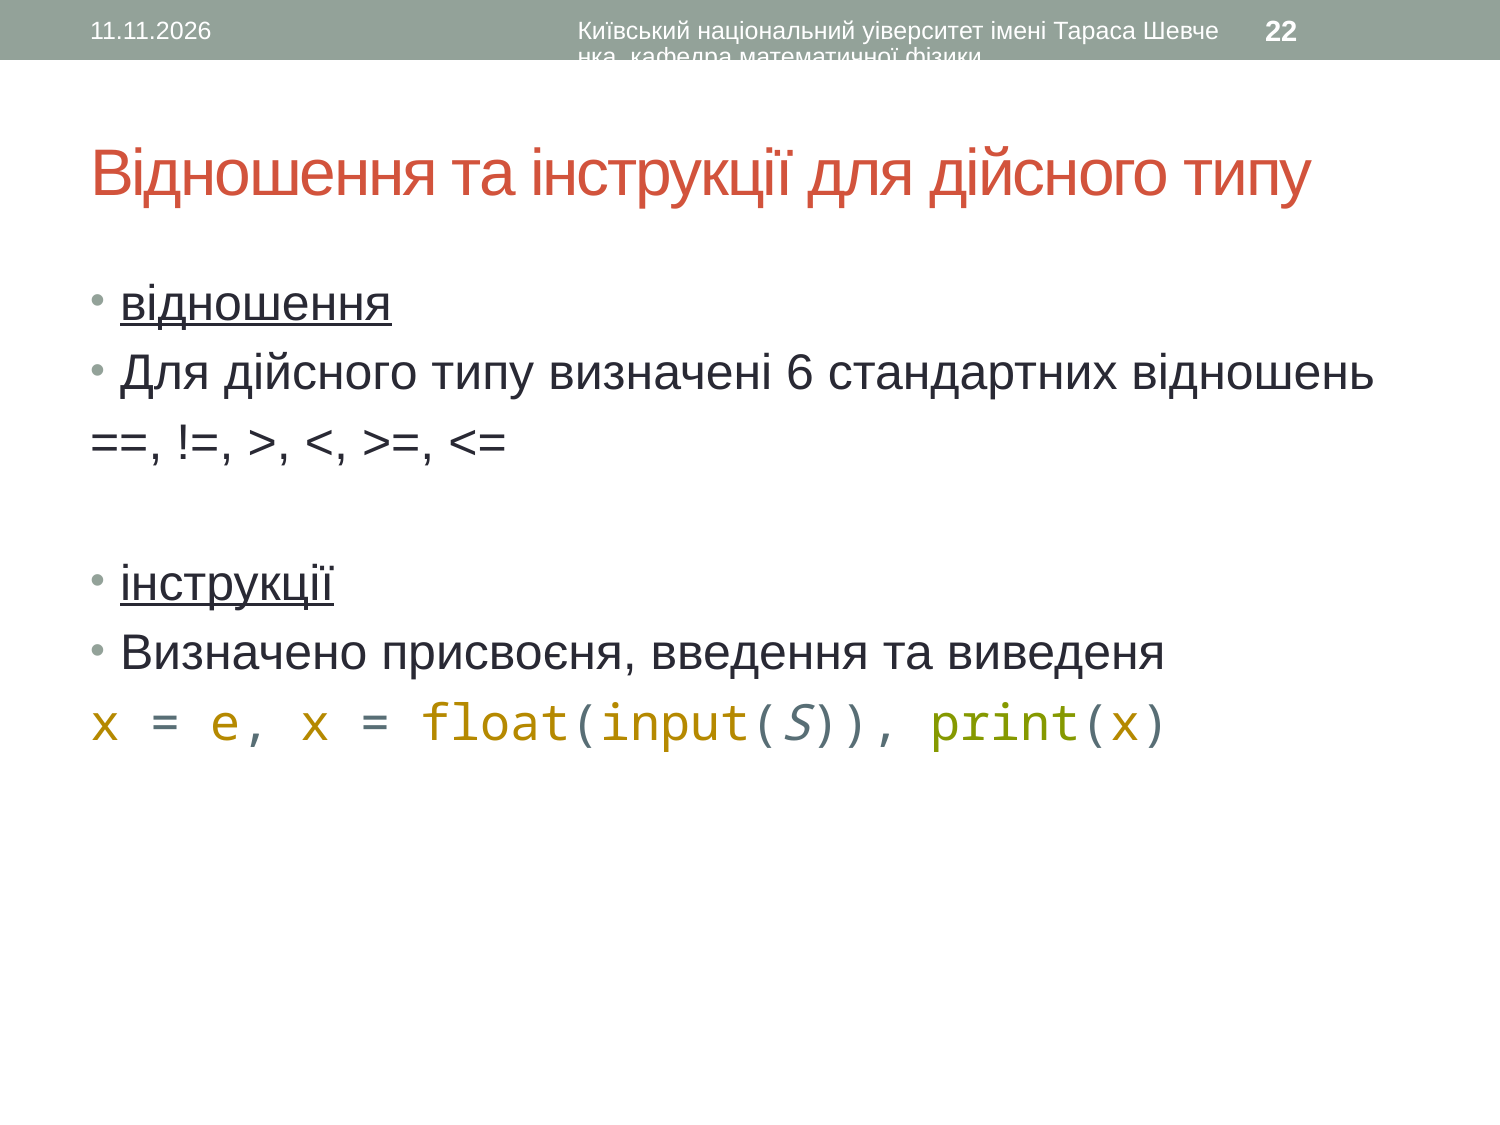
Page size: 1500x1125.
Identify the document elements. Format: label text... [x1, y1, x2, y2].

footer Київський національний уіверситет імені Тараса Шевченка, кафедра математичної фізики [562, 3, 1238, 57]
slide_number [75, 3, 550, 57]
list відношення Для дійсного типу визначені 6 стандартних відношень ==, !=, >, <, >=, <= інструкції Визначено присвоєня, введення та виведеня x = e, x = float(input(S)), print(x) [75, 262, 1425, 1063]
slide_number 22 [1250, 3, 1425, 57]
title Відношення та інструкції для дійсного типу [75, 87, 1425, 250]
